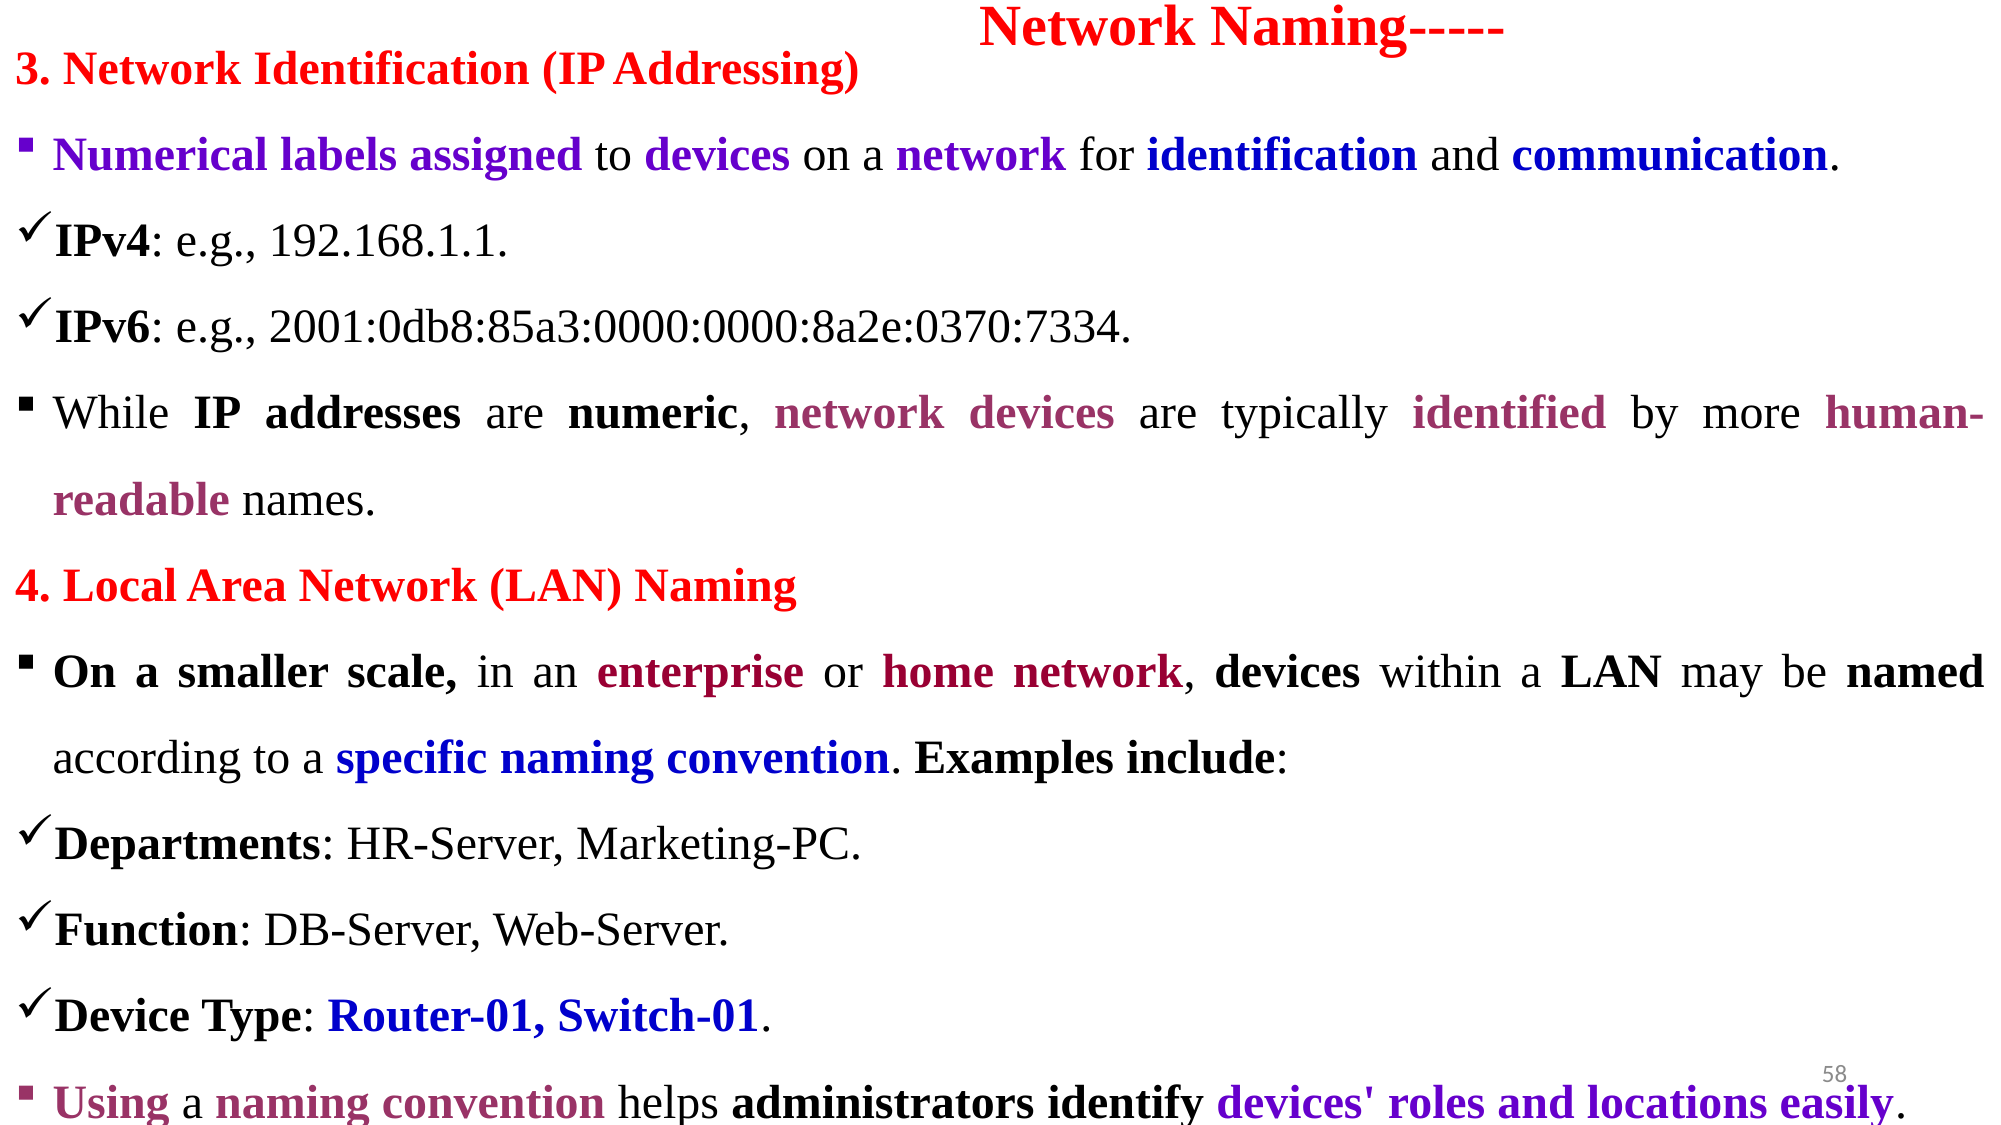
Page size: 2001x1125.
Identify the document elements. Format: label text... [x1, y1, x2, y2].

list 3. Network Identification (IP Addressing) Numerical labels assigned to devices on a network for identification and communication. IPv4: e.g., 192.168.1.1. IPv6: e.g., 2001:0db8:85a3:0000:0000:8a2e:0370:7334. While IP addresses are numeric, network devices are typically identified by more human-readable names. 4. Local Area Network (LAN) Naming On a smaller scale, in an enterprise or home network, devices within a LAN may be named according to a specific naming convention. Examples include: Departments: HR-Server, Marketing-PC. Function: DB-Server, Web-Server. Device Type: Router-01, Switch-01. Using a naming convention helps administrators identify devices' roles and locations easily. [0, 0, 2000, 1125]
slide_number 58 [1412, 1042, 1863, 1103]
